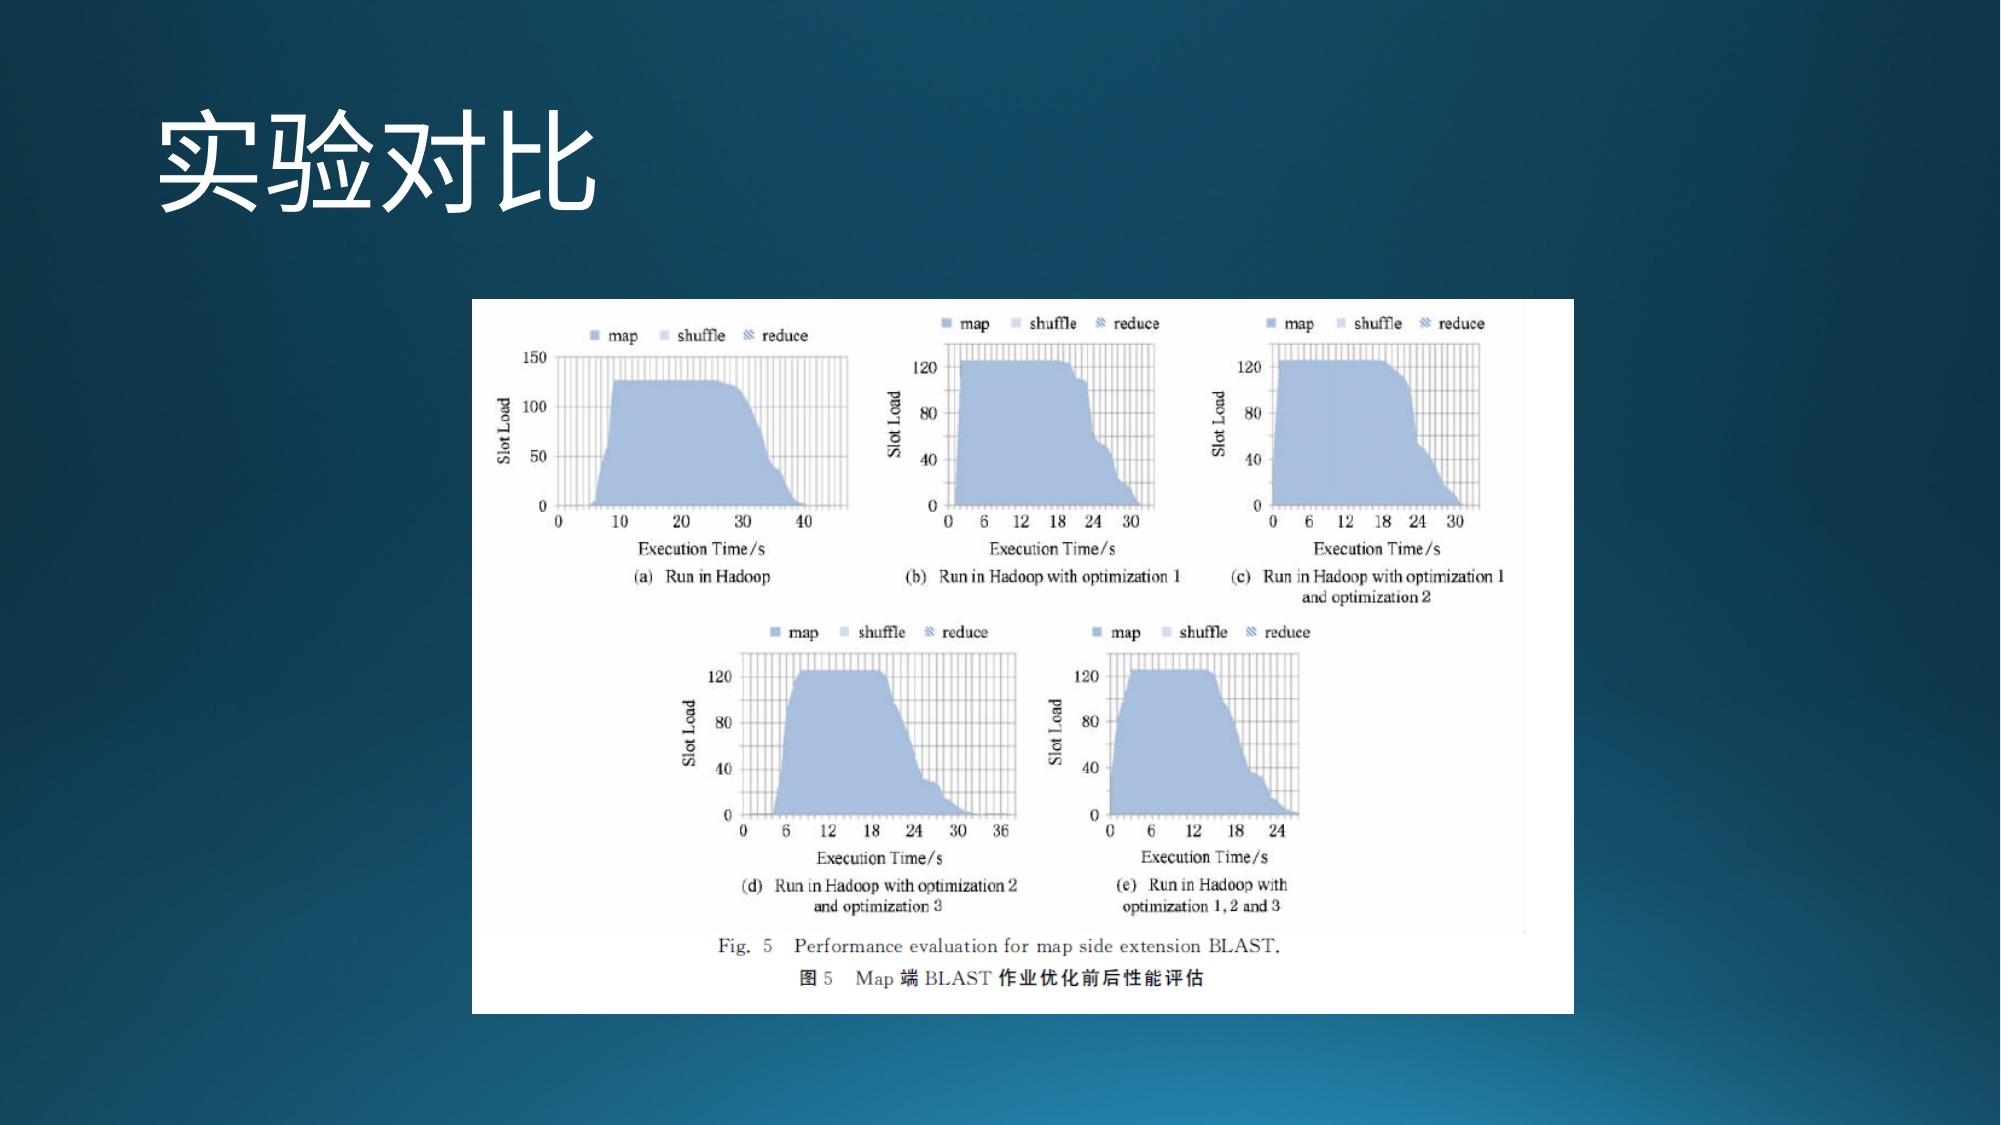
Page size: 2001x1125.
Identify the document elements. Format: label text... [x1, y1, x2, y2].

title 实验对比 [137, 59, 1863, 278]
picture [0, 0, 2001, 1125]
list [472, 299, 1574, 1014]
